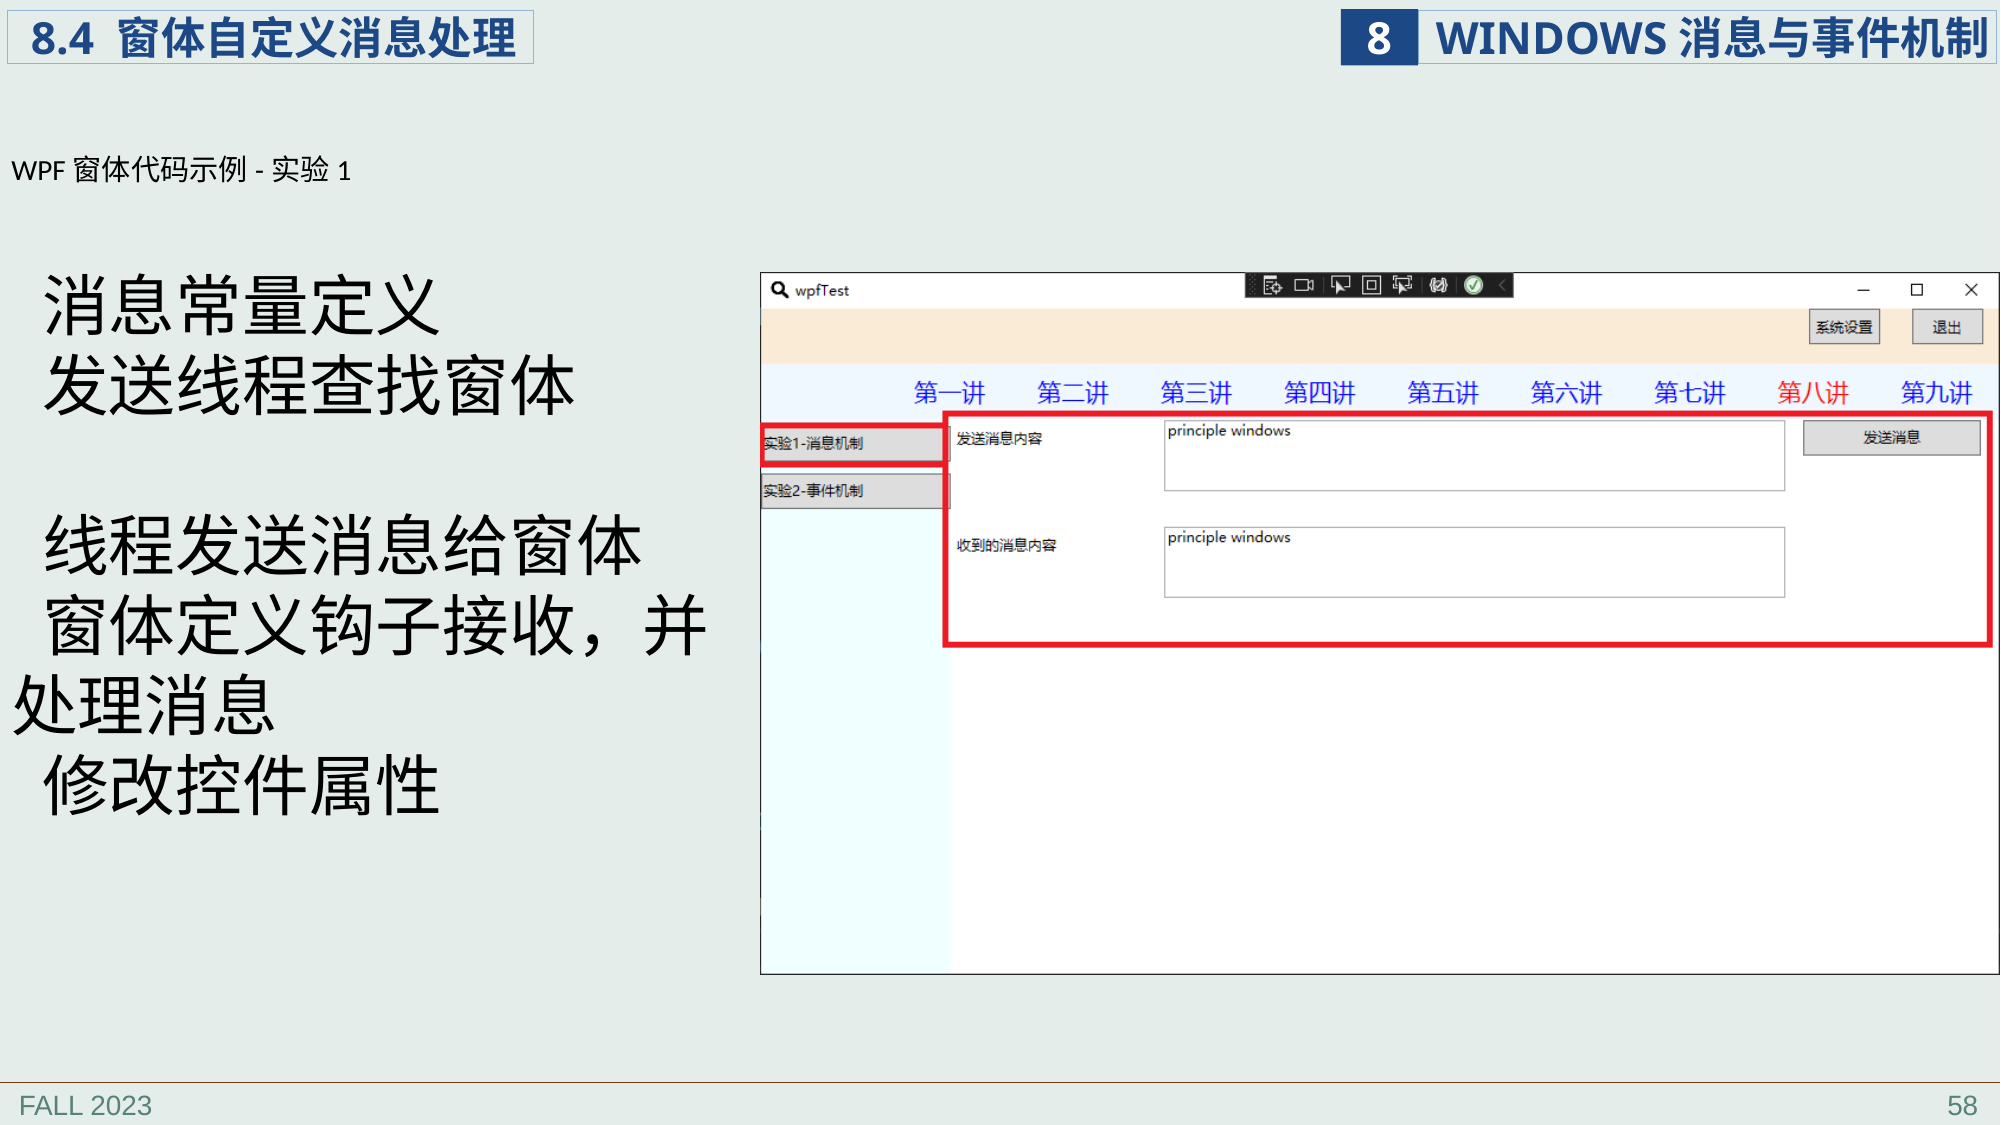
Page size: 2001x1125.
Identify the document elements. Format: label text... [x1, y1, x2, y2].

picture [760, 272, 2000, 976]
title WPF窗体代码示例-实验1 [0, 59, 1725, 278]
list 消息常量定义 发送线程查找窗体 线程发送消息给窗体 窗体定义钩子接收，并处理消息 修改控件属性 [0, 258, 733, 895]
